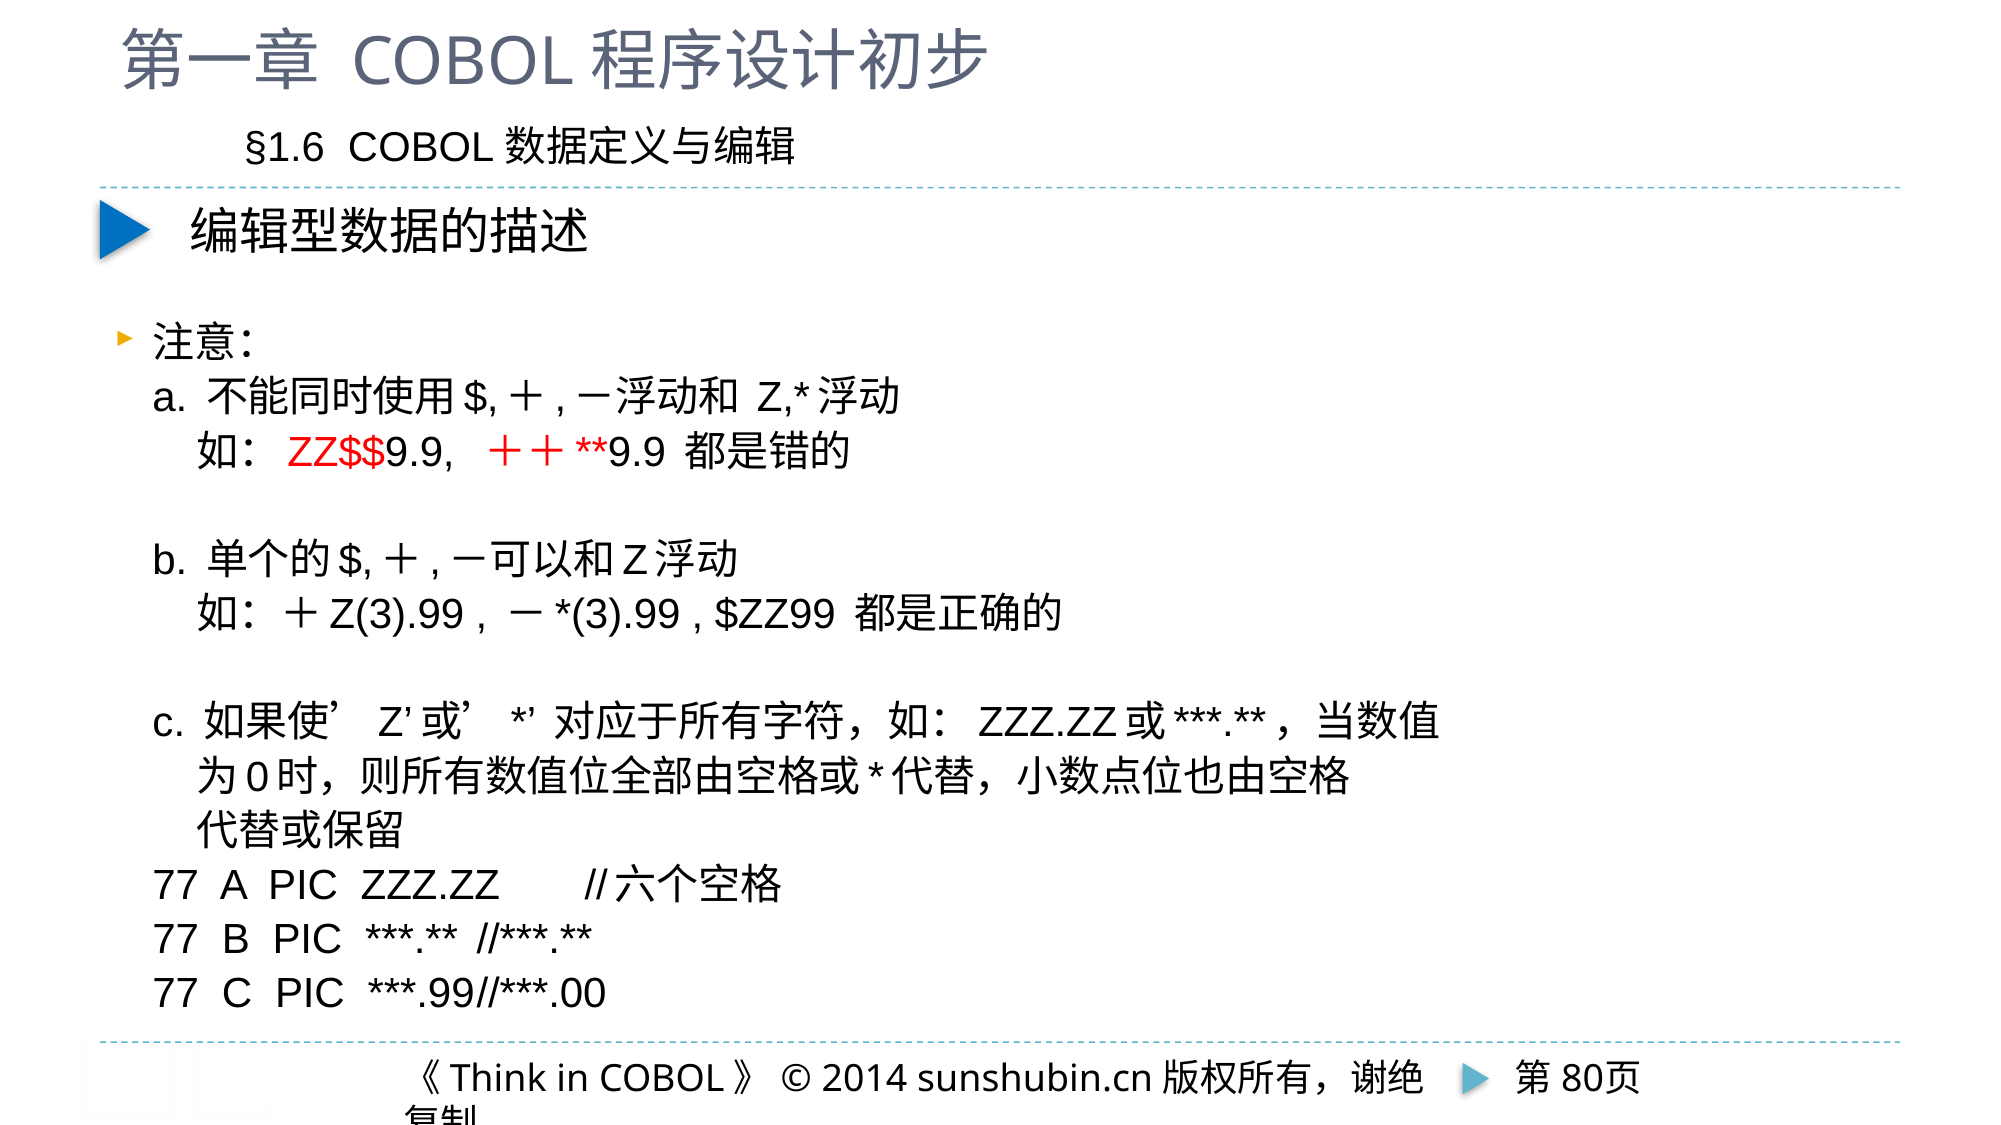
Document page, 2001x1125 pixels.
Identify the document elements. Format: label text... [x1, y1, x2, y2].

list 注意： a. 不能同时使用$,＋,－浮动和 Z,*浮动 如：ZZ$$9.9, ＋＋**9.9 都是错的 b. 单个的$,＋,－可以和Z浮动 如：＋Z(3).99 , －*(3).99 , $ZZ99 都是正确的 c. 如果使’Z’或’*’ 对应于所有字符，如：ZZZ.ZZ或***.**，当数值 为0时，则所有数值位全部由空格或*代替，小数点位也由空格 代替或保留 77 A PIC ZZZ.ZZ //六个空格 77 B PIC ***.** //***.** 77 C PIC ***.99 //***.00 [99, 287, 1900, 1025]
list §1.6 COBOL数据定义与编辑 [217, 118, 1305, 182]
title 第一章 COBOL程序设计初步 [105, 10, 1305, 99]
list 编辑型数据的描述 [175, 192, 1305, 268]
